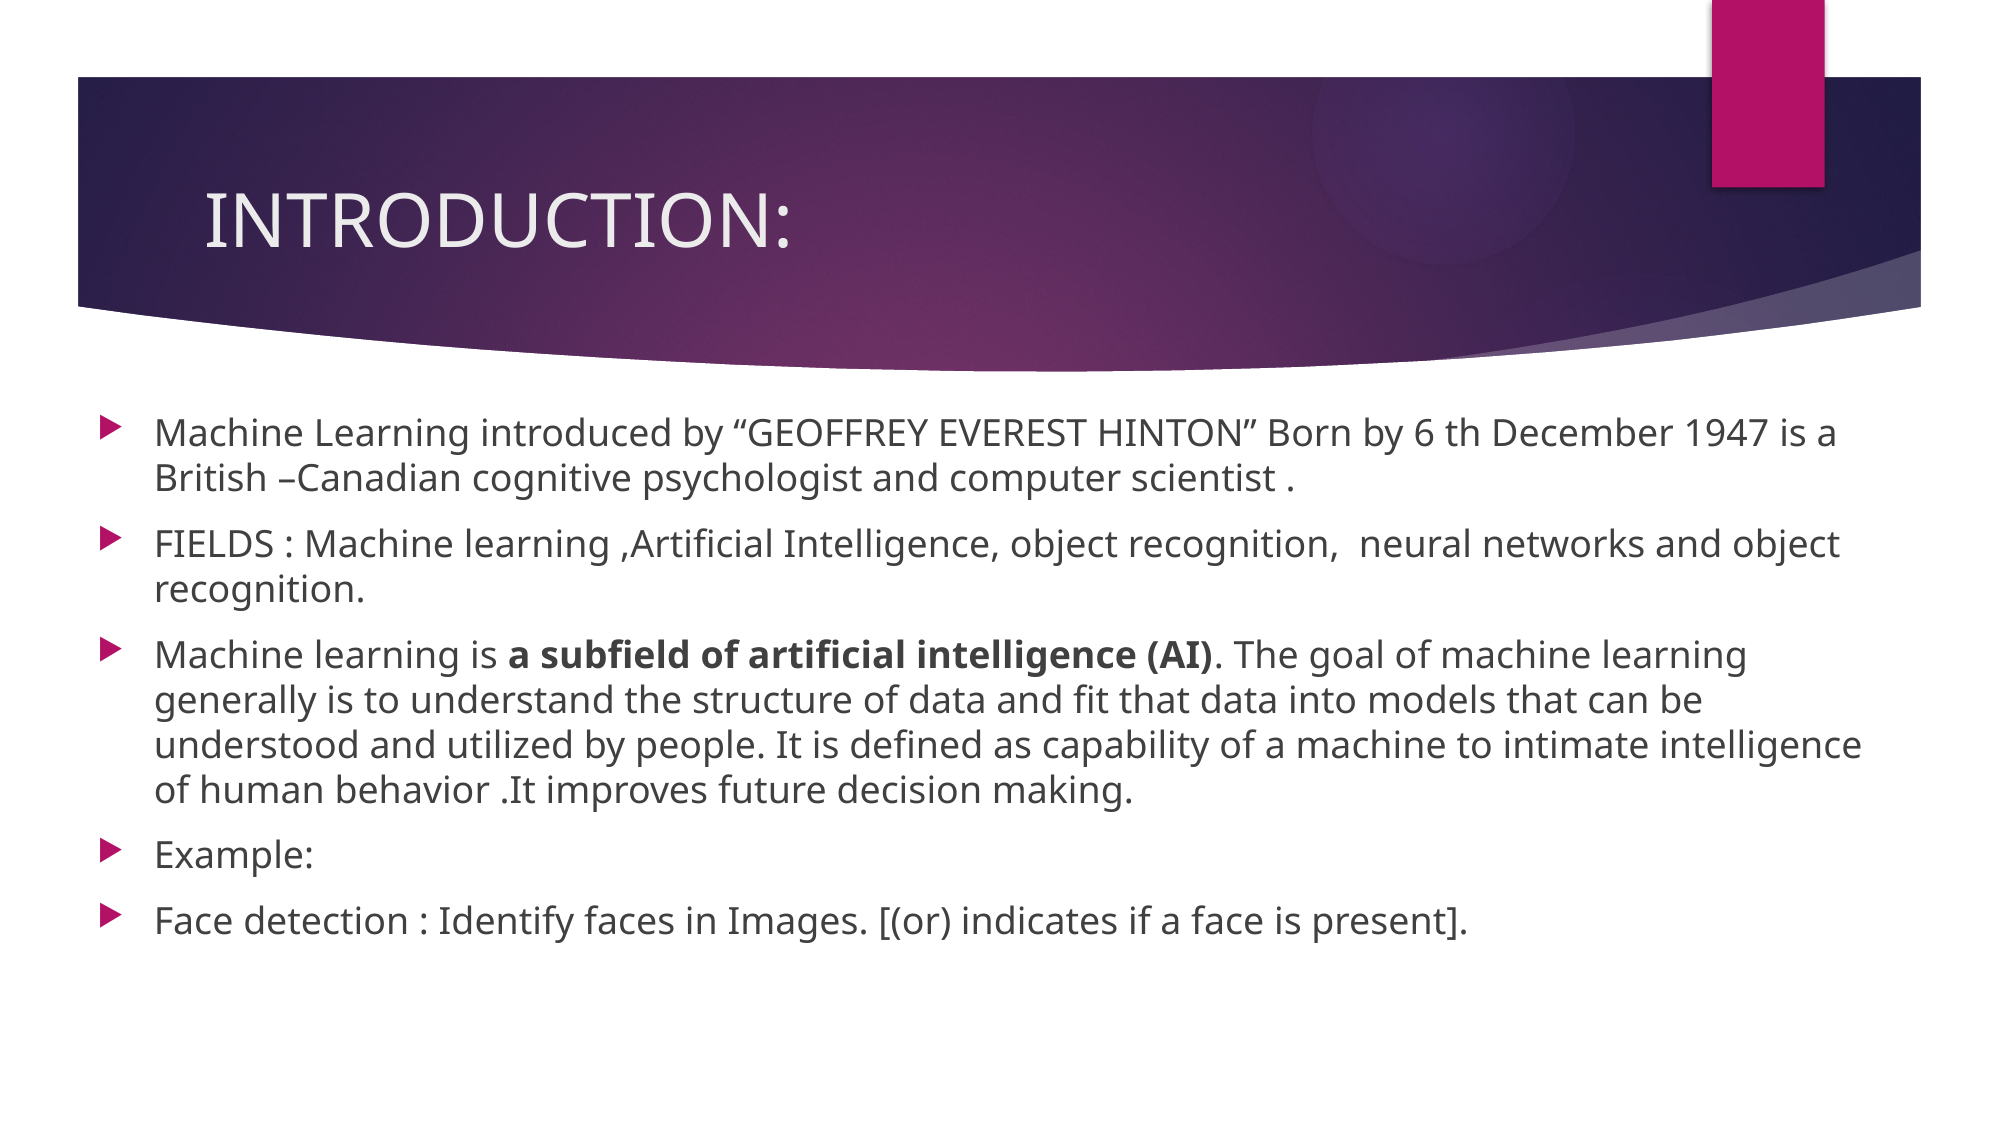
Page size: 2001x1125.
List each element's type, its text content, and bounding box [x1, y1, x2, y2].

list Machine Learning introduced by “GEOFFREY EVEREST HINTON” Born by 6 th December 1947 is a British –Canadian cognitive psychologist and computer scientist . FIELDS : Machine learning ,Artificial Intelligence, object recognition, neural networks and object recognition. Machine learning is a subfield of artificial intelligence (AI). The goal of machine learning generally is to understand the structure of data and fit that data into models that can be understood and utilized by people. It is defined as capability of a machine to intimate intelligence of human behavior .It improves future decision making. Example: Face detection : Identify faces in Images. [(or) indicates if a face is present]. [82, 401, 1925, 1088]
title INTRODUCTION: [189, 159, 1627, 276]
